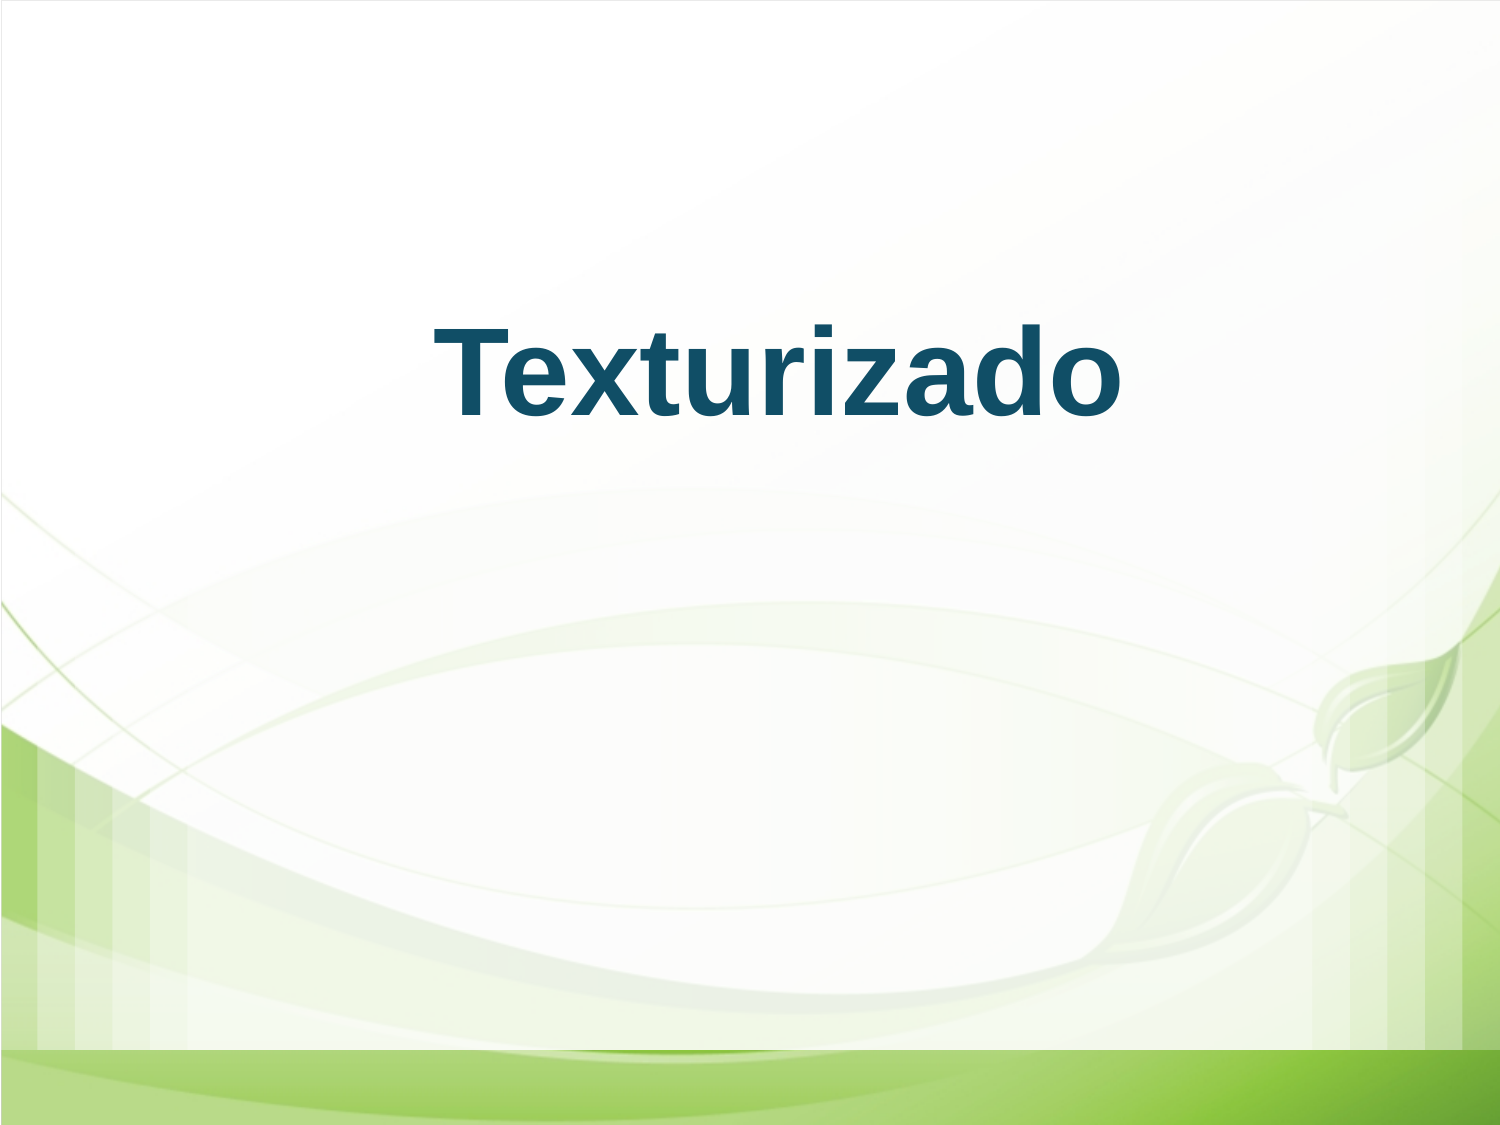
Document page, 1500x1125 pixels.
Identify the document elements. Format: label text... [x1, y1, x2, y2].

picture [0, 1050, 1500, 1125]
table_cell [0, 0, 1500, 1050]
table_cell [37, 37, 1463, 1050]
text_box Texturizado [265, 283, 1294, 448]
